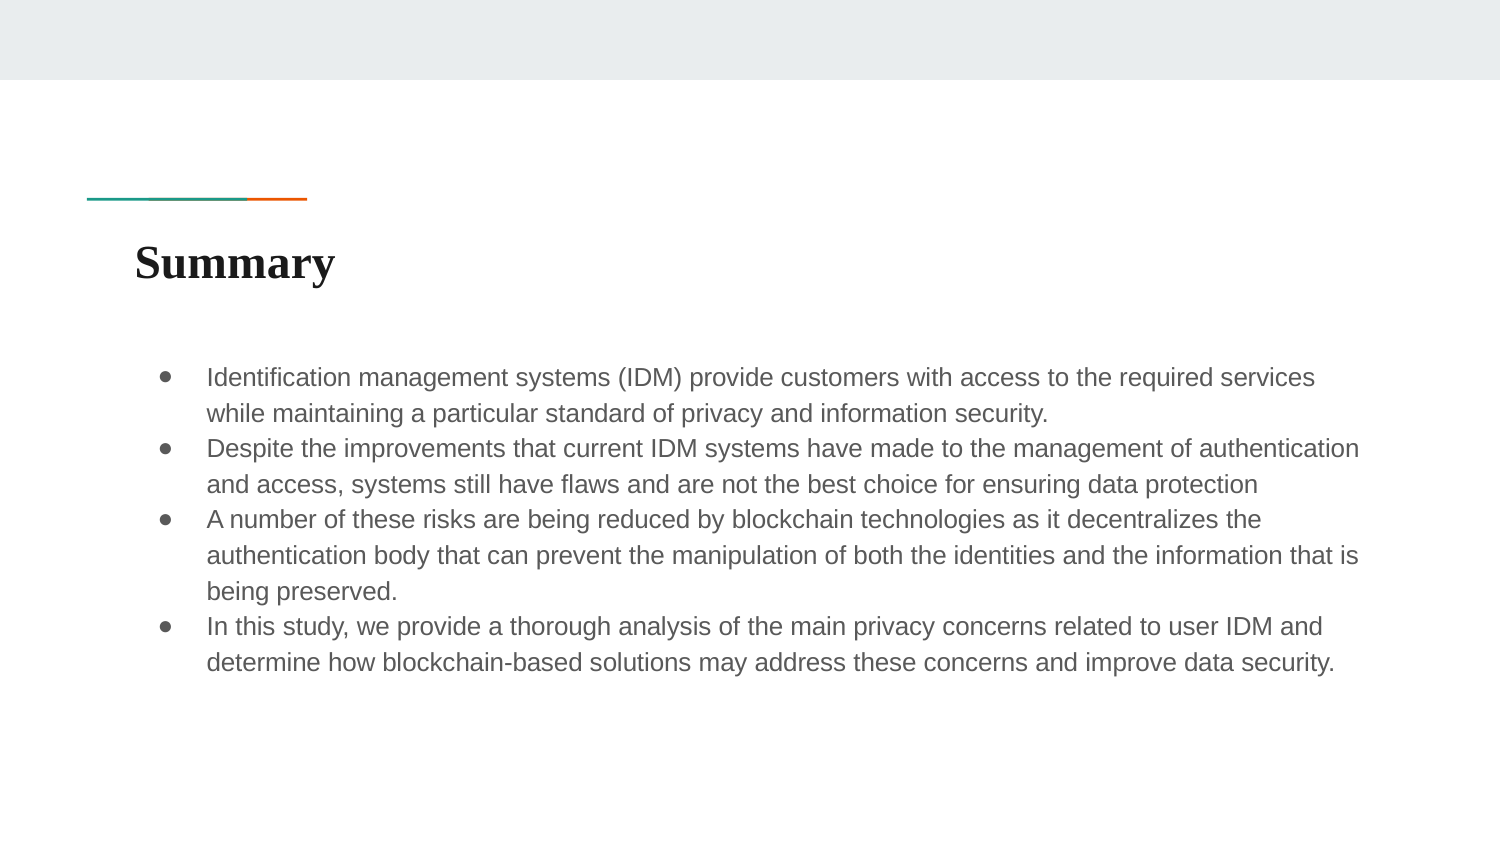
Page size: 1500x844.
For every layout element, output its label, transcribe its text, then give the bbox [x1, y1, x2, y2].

title Summary [119, 216, 1381, 305]
list Identification management systems (IDM) provide customers with access to the required services while maintaining a particular standard of privacy and information security. Despite the improvements that current IDM systems have made to the management of authentication and access, systems still have flaws and are not the best choice for ensuring data protection A number of these risks are being reduced by blockchain technologies as it decentralizes the authentication body that can prevent the manipulation of both the identities and the information that is being preserved. In this study, we provide a thorough analysis of the main privacy concerns related to user IDM and determine how blockchain-based solutions may address these concerns and improve data security. [119, 341, 1381, 712]
